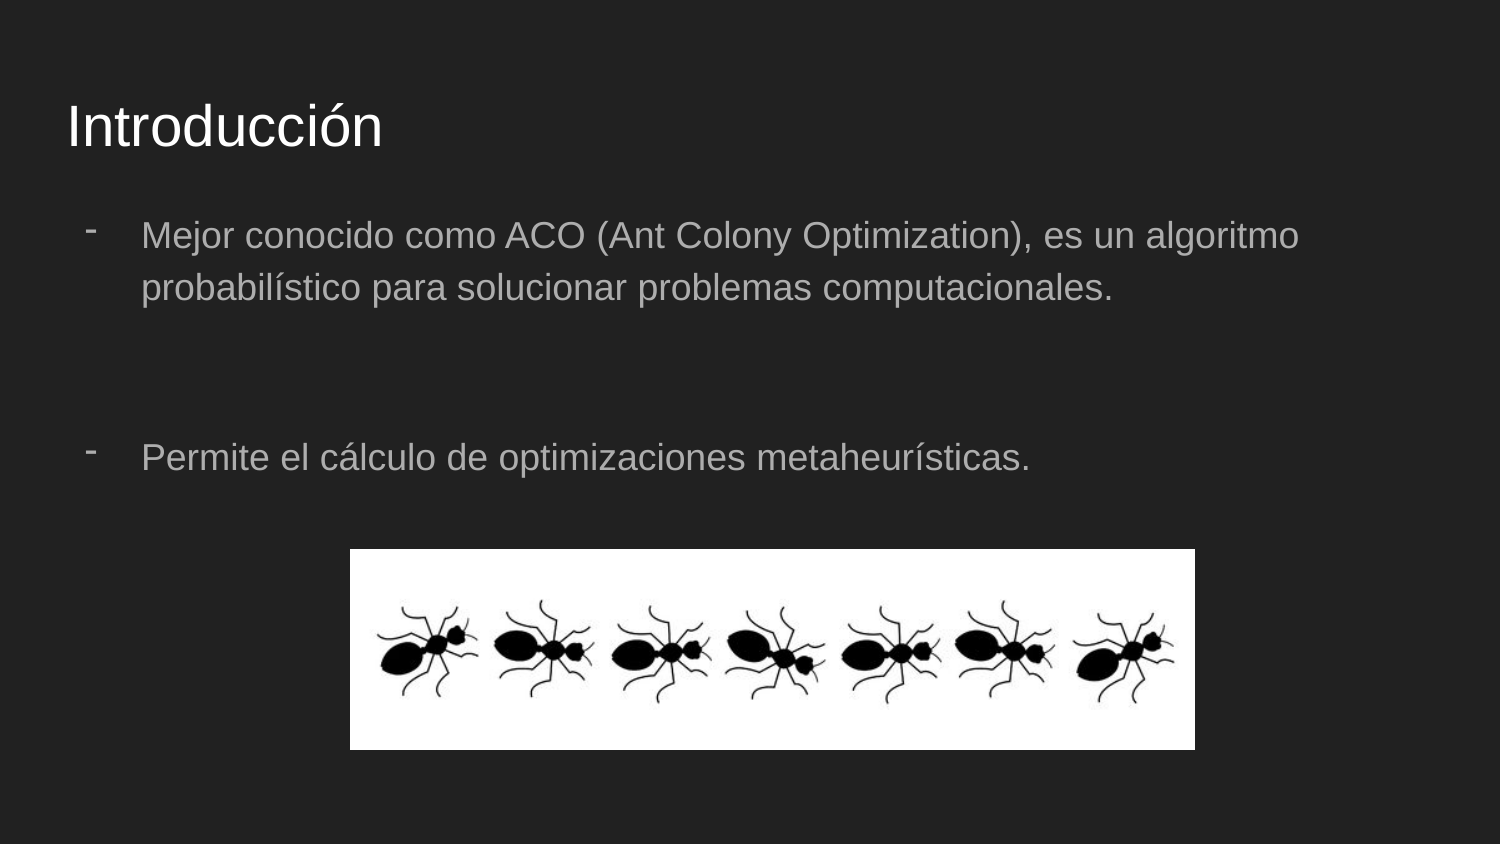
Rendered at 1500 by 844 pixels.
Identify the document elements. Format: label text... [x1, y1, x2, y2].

list Mejor conocido como ACO (Ant Colony Optimization), es un algoritmo probabilístico para solucionar problemas computacionales. Permite el cálculo de optimizaciones metaheurísticas. [51, 189, 1449, 750]
title Introducción [51, 72, 1449, 167]
picture [349, 549, 1195, 750]
